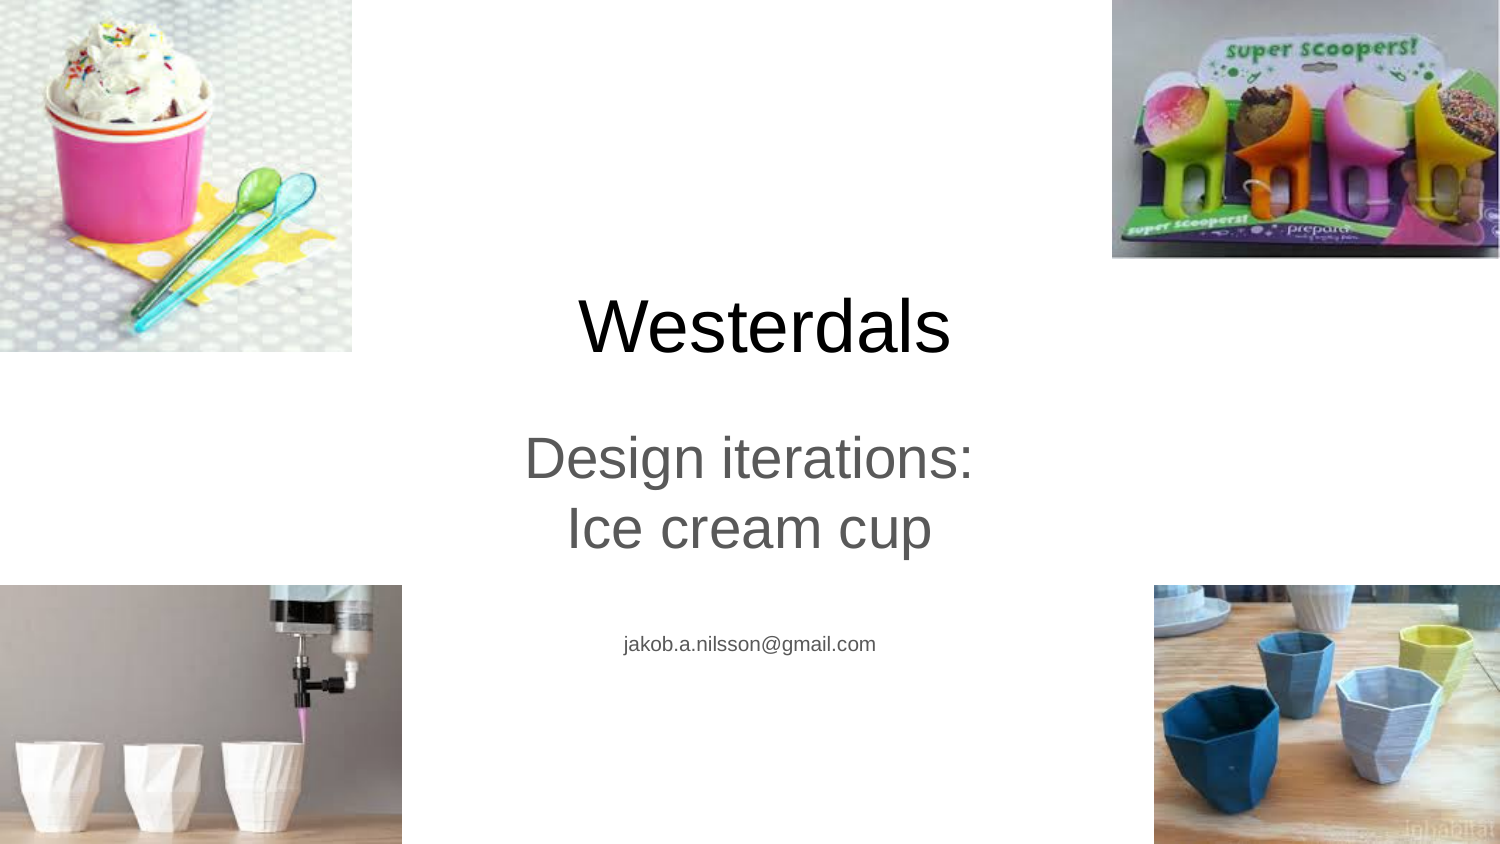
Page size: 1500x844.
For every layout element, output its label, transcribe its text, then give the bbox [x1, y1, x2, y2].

subtitle Design iterations: Ice cream cup jakob.a.nilsson@gmail.com [51, 405, 1449, 536]
picture [0, 0, 352, 352]
picture [0, 585, 402, 844]
title Westerdals [66, 45, 1465, 383]
picture [1111, 0, 1500, 259]
picture [1153, 585, 1500, 844]
